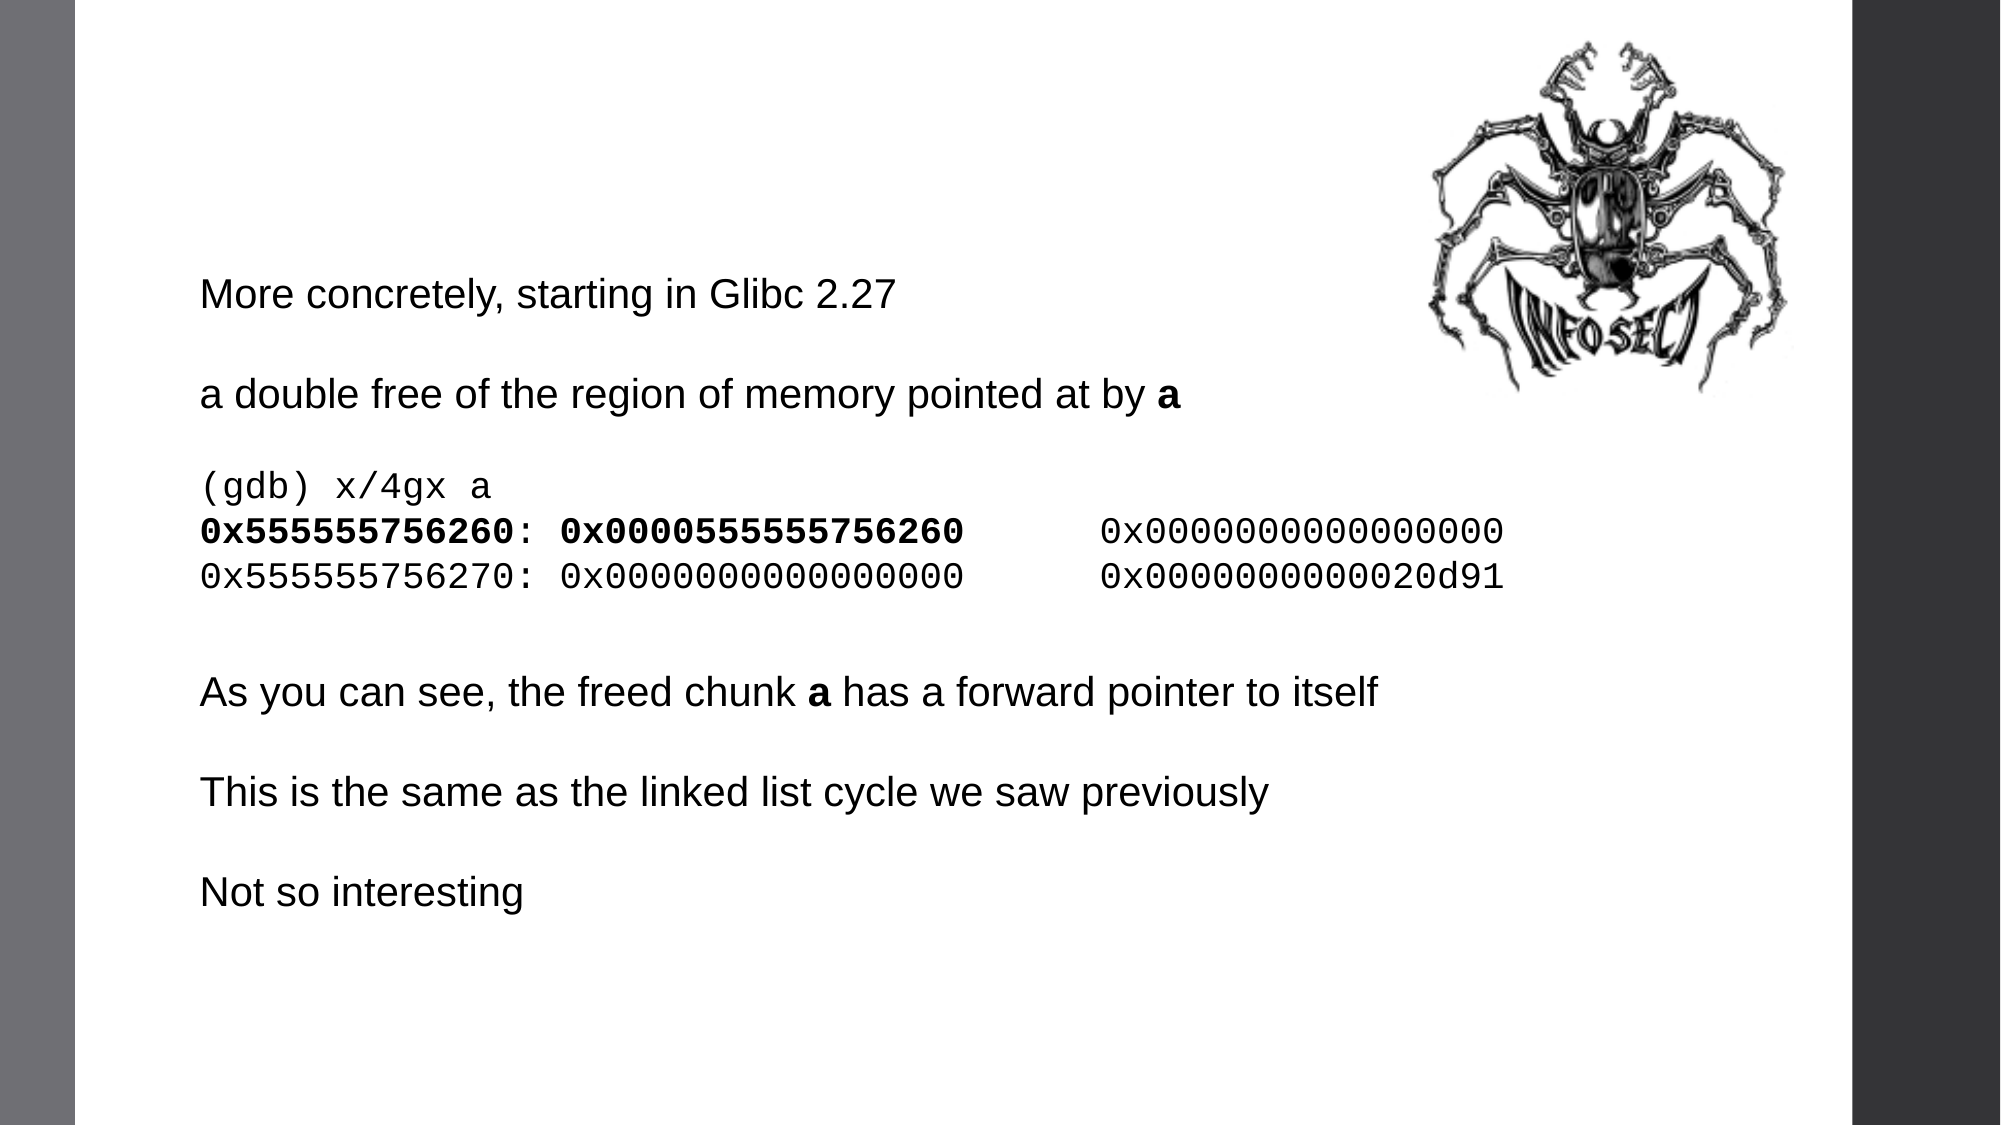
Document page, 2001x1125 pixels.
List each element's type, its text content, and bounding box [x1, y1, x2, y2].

text_box More concretely, starting in Glibc 2.27 a double free of the region of memory pointed at by a (gdb) x/4gx a 0x555555756260: 0x0000555555756260 0x0000000000000000 0x555555756270: 0x0000000000000000 0x0000000000020d91 [184, 258, 1565, 694]
picture [1423, 29, 1794, 400]
text_box As you can see, the freed chunk a has a forward pointer to itself This is the same as the linked list cycle we saw previously Not so interesting [184, 657, 1548, 1013]
